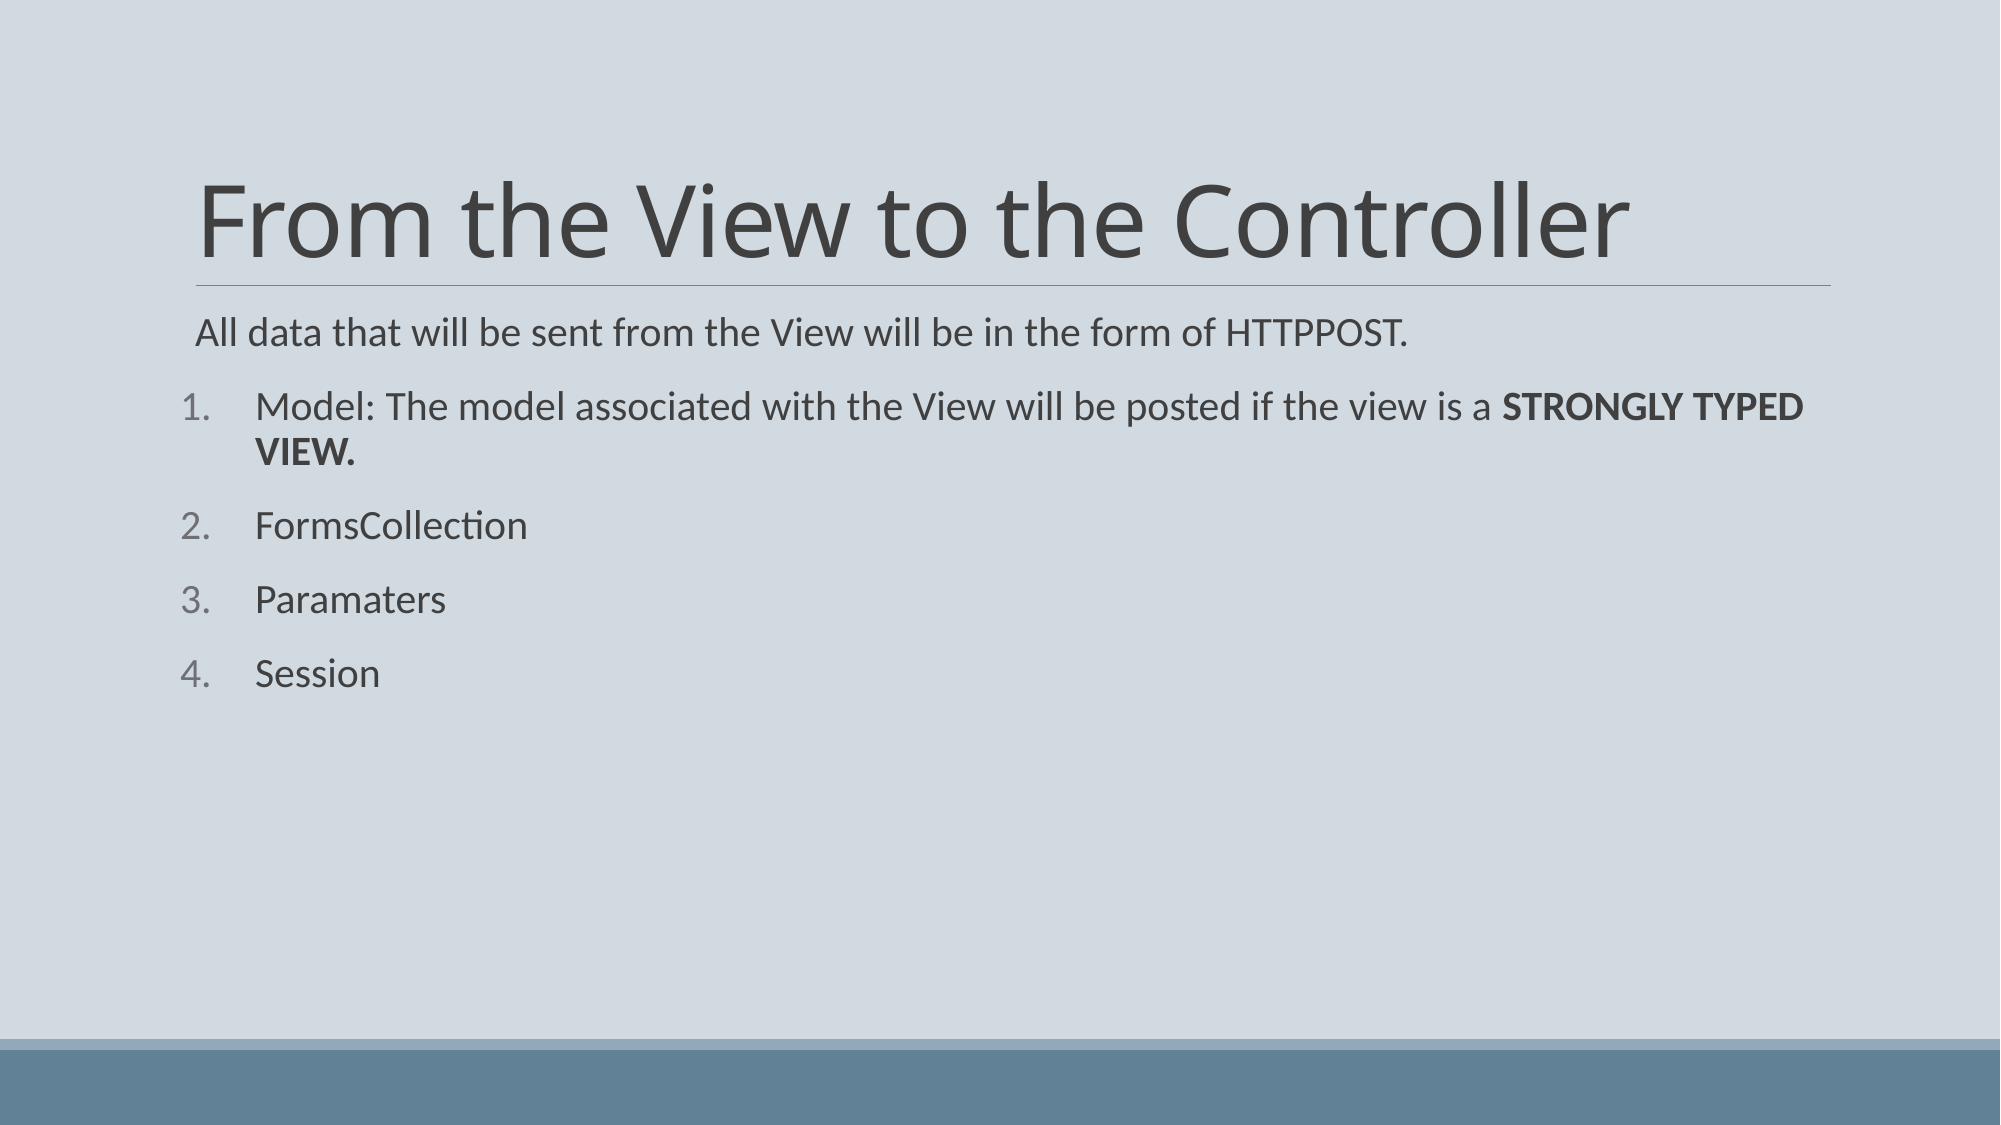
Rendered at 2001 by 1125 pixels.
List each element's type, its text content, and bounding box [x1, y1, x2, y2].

list All data that will be sent from the View will be in the form of HTTPPOST. Model: The model associated with the View will be posted if the view is a STRONGLY TYPED VIEW. FormsCollection Paramaters Session [180, 302, 1830, 963]
title From the View to the Controller [180, 47, 1830, 285]
